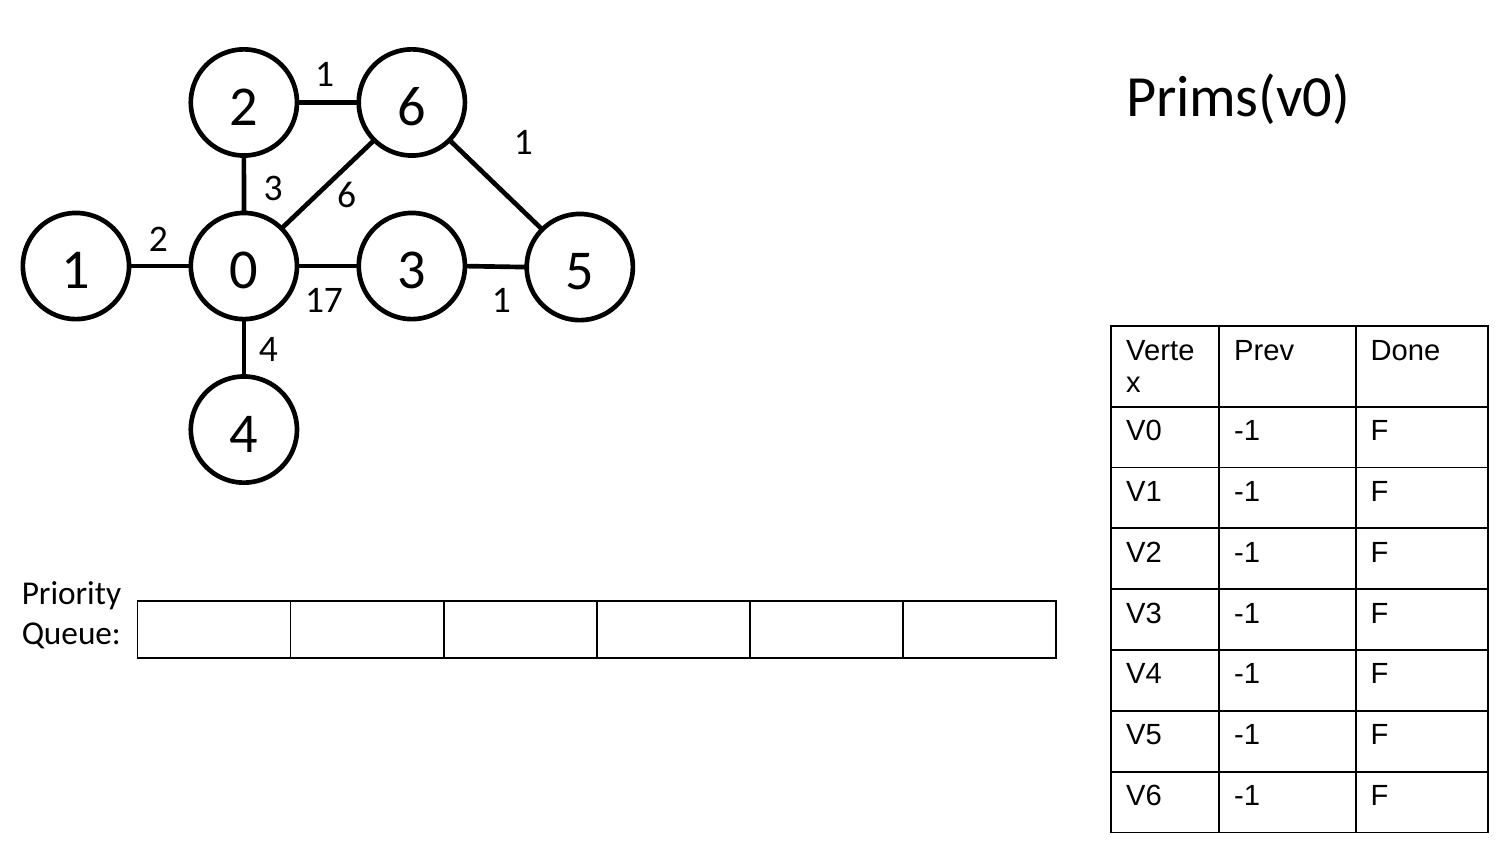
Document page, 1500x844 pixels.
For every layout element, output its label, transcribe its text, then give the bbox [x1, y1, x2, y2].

table_cell V6 [1112, 773, 1218, 832]
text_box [449, 139, 543, 230]
text_box 5 [526, 213, 633, 321]
table_header Vertex [1112, 327, 1218, 406]
table_cell F [1357, 468, 1487, 527]
text_box 3 [248, 155, 276, 217]
table_header [445, 602, 596, 657]
table_cell F [1357, 712, 1487, 771]
text_box 3 [358, 212, 465, 320]
table_cell F [1357, 773, 1487, 832]
text_box 17 [289, 267, 359, 328]
text_box 1 [22, 212, 129, 320]
table_cell -1 [1220, 468, 1355, 527]
table_cell F [1357, 590, 1487, 649]
table_cell F [1357, 408, 1487, 467]
table_cell V5 [1112, 712, 1218, 771]
table_header [751, 602, 902, 657]
table_cell V2 [1112, 529, 1218, 588]
table_cell V0 [1112, 408, 1218, 467]
text_box Priority Queue: [6, 563, 235, 660]
text_box 4 [248, 315, 288, 377]
table_header Prev [1220, 327, 1355, 406]
table_header [235, 602, 290, 657]
table_cell -1 [476, 268, 521, 274]
text_box Prims(v0) [1111, 50, 1425, 137]
text_box 2 [133, 206, 178, 265]
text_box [281, 139, 375, 229]
table_cell V1 [1112, 468, 1218, 527]
table_cell -1 [1220, 408, 1355, 467]
table_cell F [1357, 651, 1487, 710]
table_cell V4 [1112, 651, 1218, 710]
table_cell -1 [1220, 590, 1355, 649]
table_header Done [1357, 327, 1487, 406]
table_cell F [1357, 529, 1487, 588]
text_box 2 [190, 49, 297, 156]
table_cell -1 [1220, 773, 1355, 832]
table_header [904, 602, 1055, 657]
text_box 4 [190, 376, 297, 483]
table_cell -1 [1220, 651, 1355, 710]
text_box 1 [498, 109, 543, 139]
table_cell -1 [1220, 529, 1355, 588]
text_box 6 [358, 49, 465, 156]
text_box 1 [300, 41, 344, 101]
text_box [226, 275, 258, 336]
table_cell V3 [1112, 590, 1218, 649]
table_cell -1 [1220, 712, 1355, 771]
text_box 1 [476, 276, 521, 328]
table_header [598, 602, 749, 657]
text_box 0 [190, 213, 297, 317]
table_header [291, 602, 443, 657]
